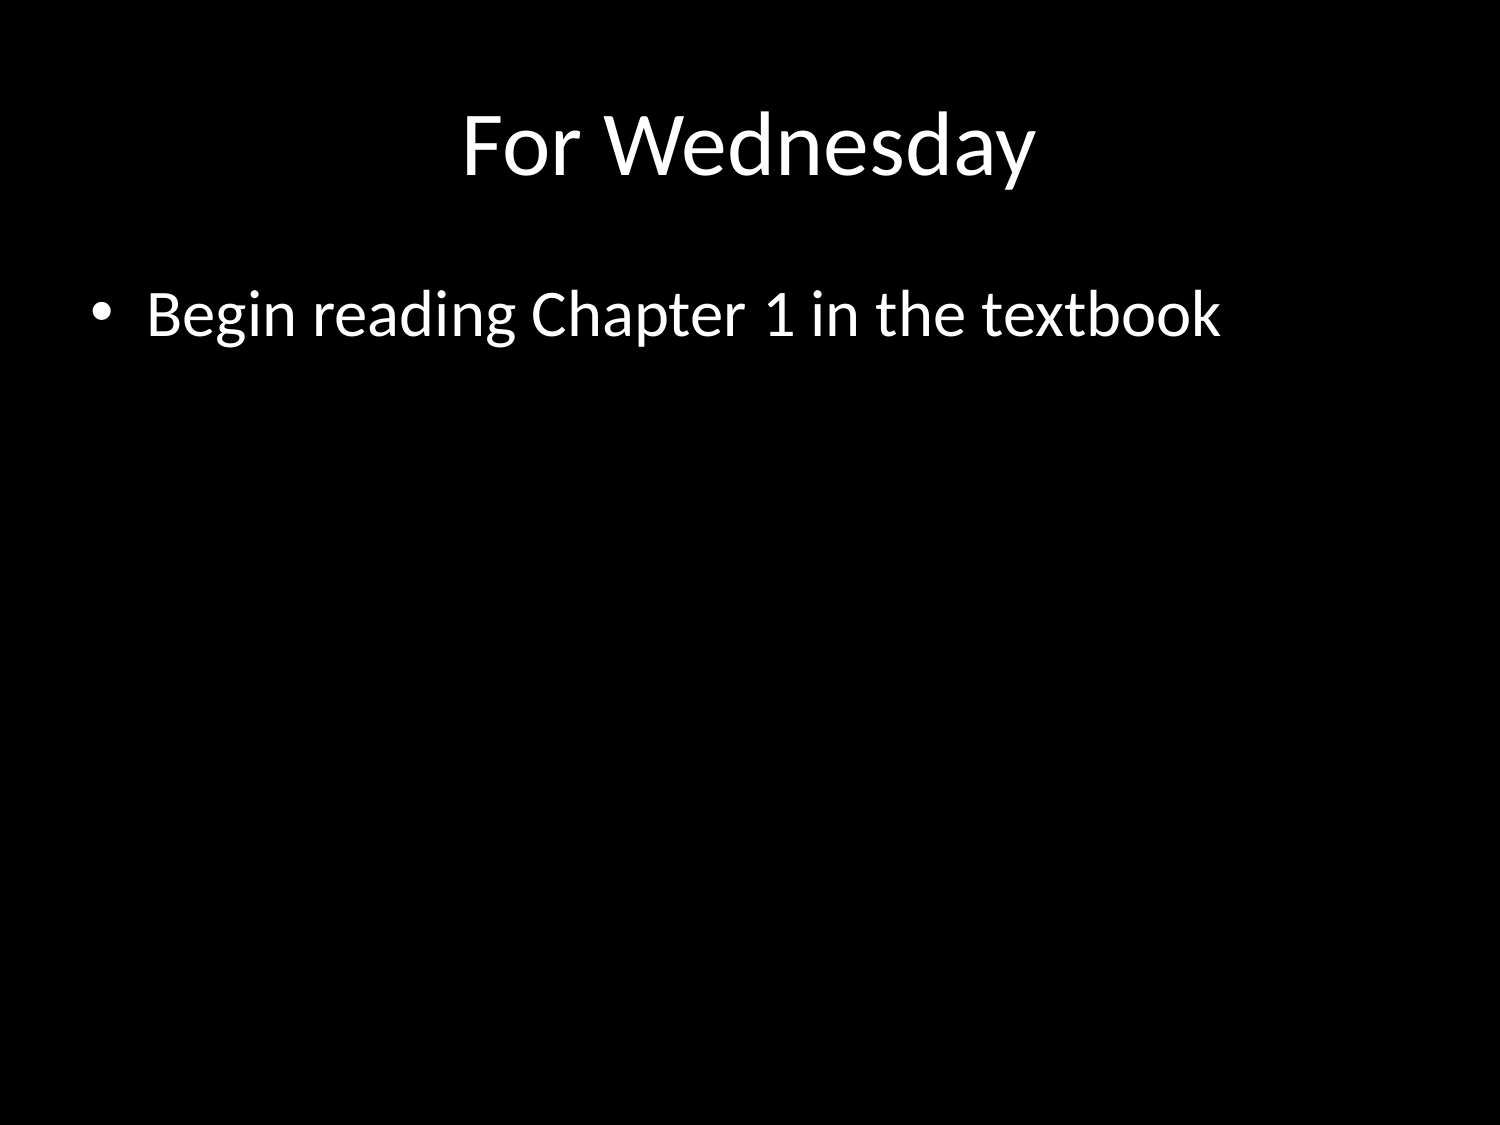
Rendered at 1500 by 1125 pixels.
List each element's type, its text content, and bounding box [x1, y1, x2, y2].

list Begin reading Chapter 1 in the textbook [75, 262, 1425, 1005]
title For Wednesday [75, 45, 1425, 233]
